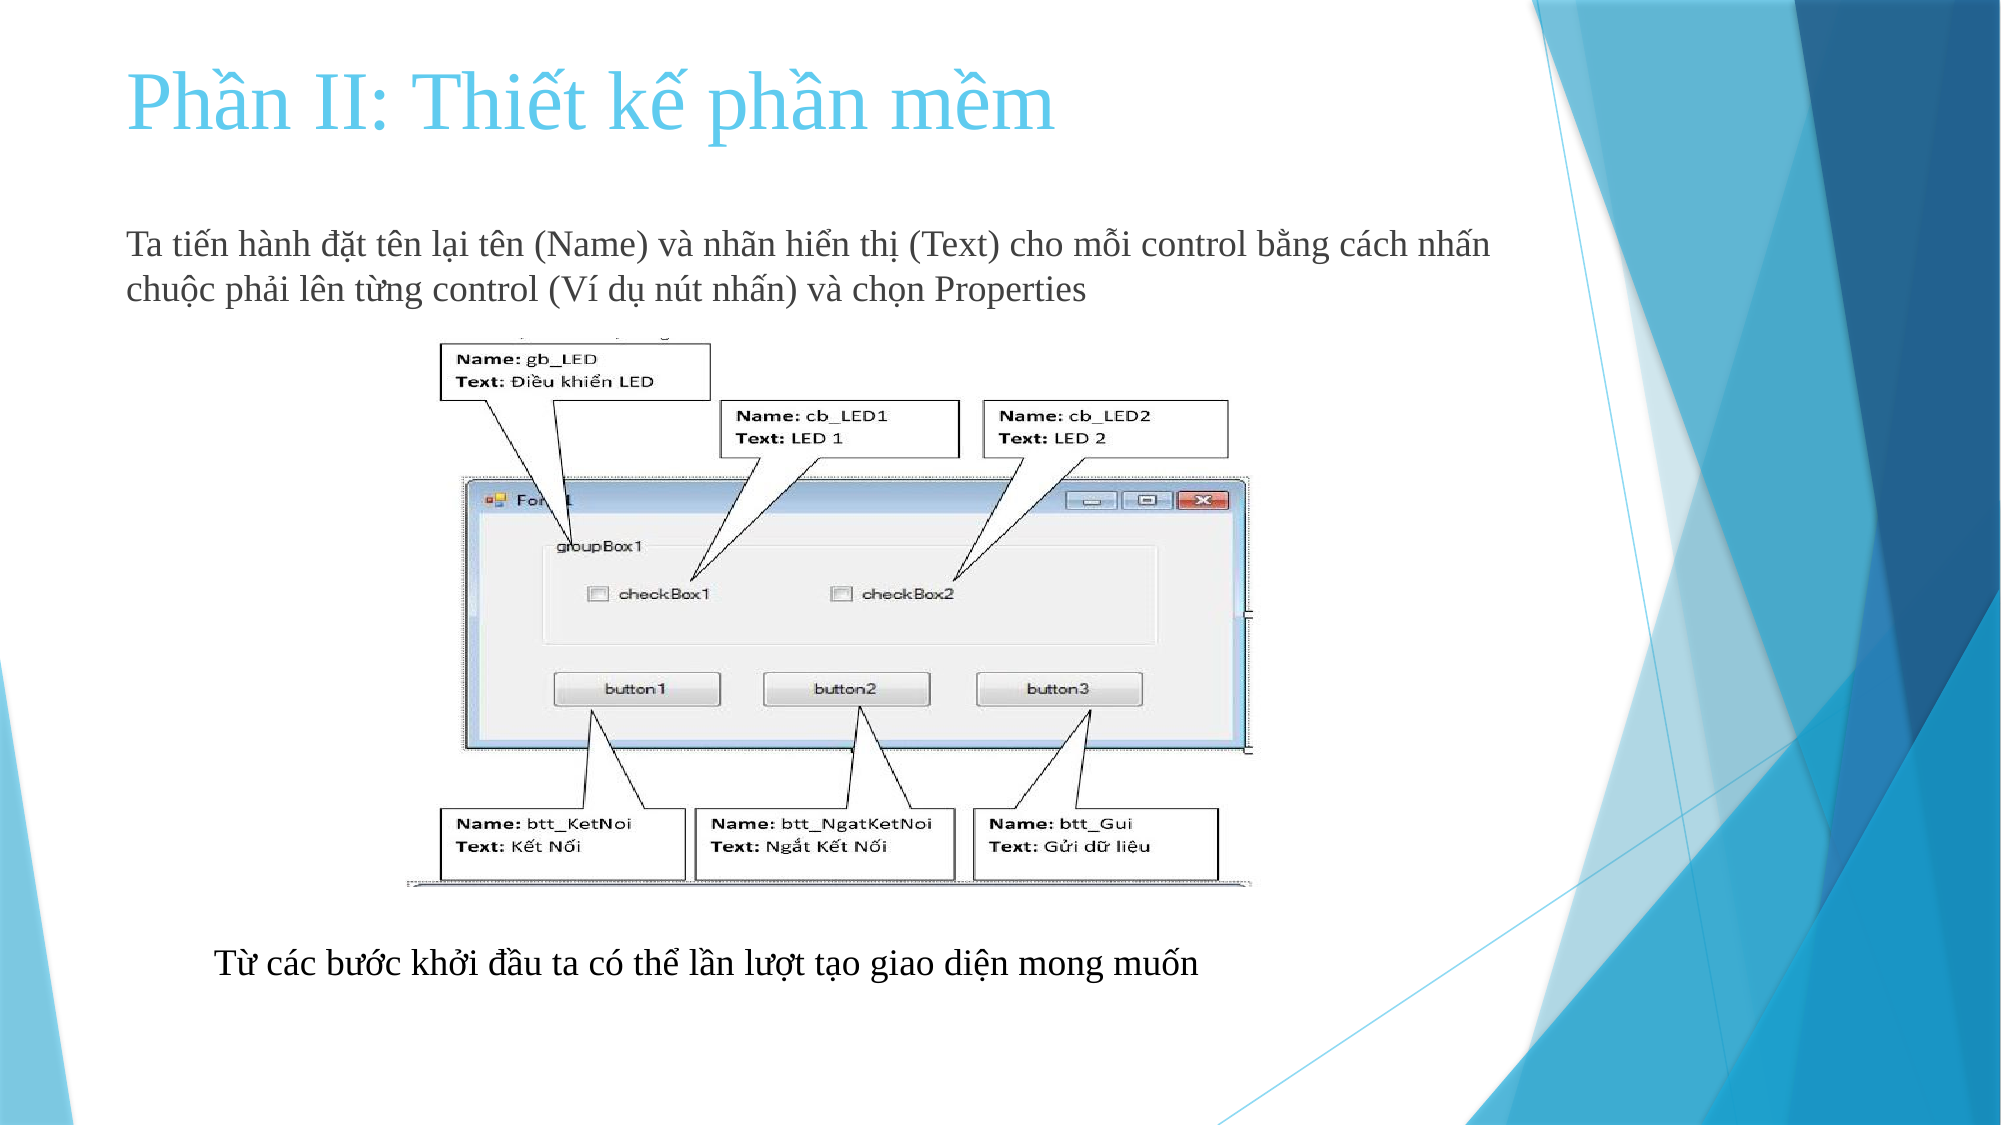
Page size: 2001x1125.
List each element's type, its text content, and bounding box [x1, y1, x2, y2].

picture [383, 337, 1284, 888]
text_box Từ các bước khởi đầu ta có thể lần lượt tạo giao diện mong muốn [199, 930, 1284, 1036]
title Phần II: Thiết kế phần mềm [111, 39, 1522, 174]
list Ta tiến hành đặt tên lại tên (Name) và nhãn hiển thị (Text) cho mỗi control bằng cách nhấn chuộc phải lên từng control (Ví dụ nút nhấn) và chọn Properties [111, 211, 1522, 849]
